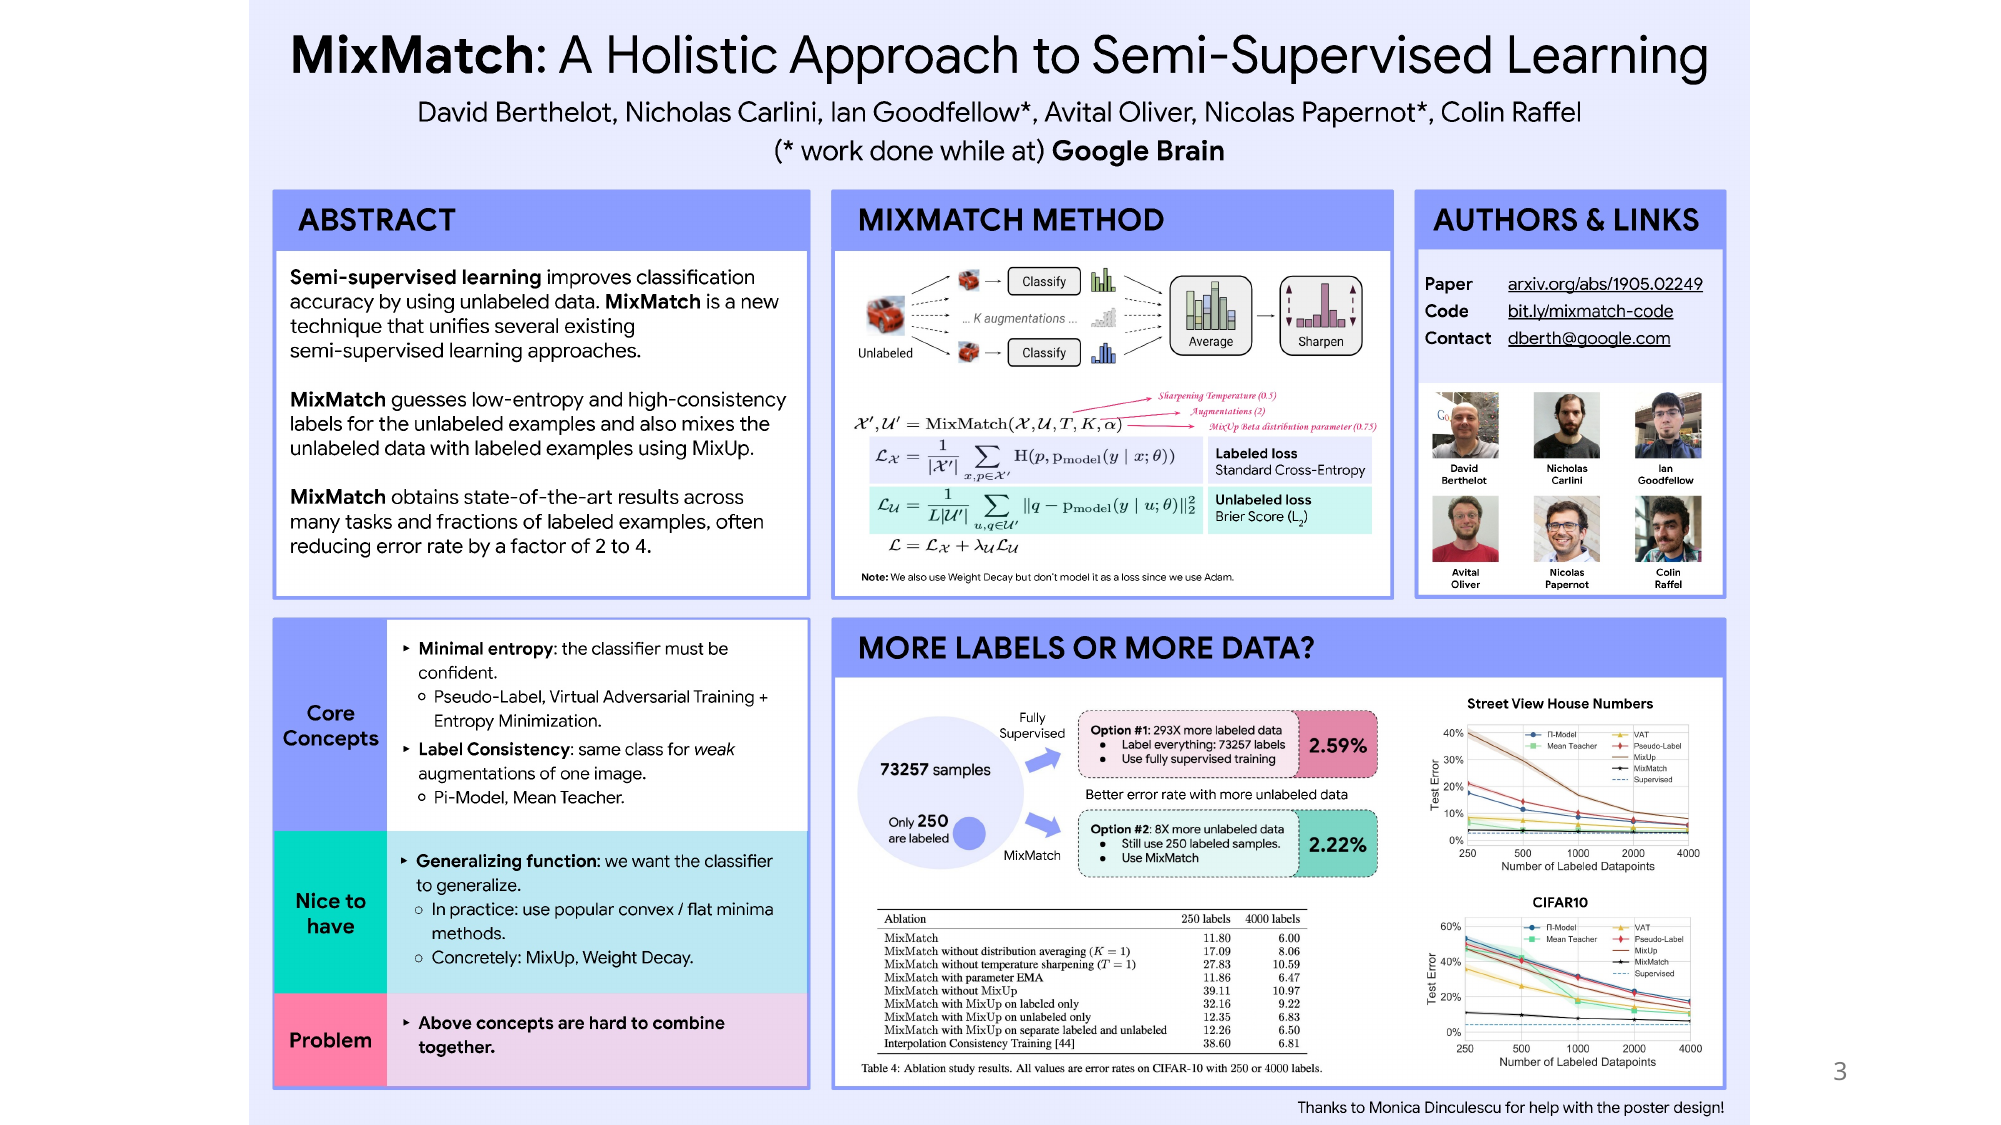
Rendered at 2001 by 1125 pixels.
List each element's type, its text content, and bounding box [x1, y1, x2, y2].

slide_number 3 [1751, 1042, 1863, 1103]
picture [249, 0, 1751, 1125]
